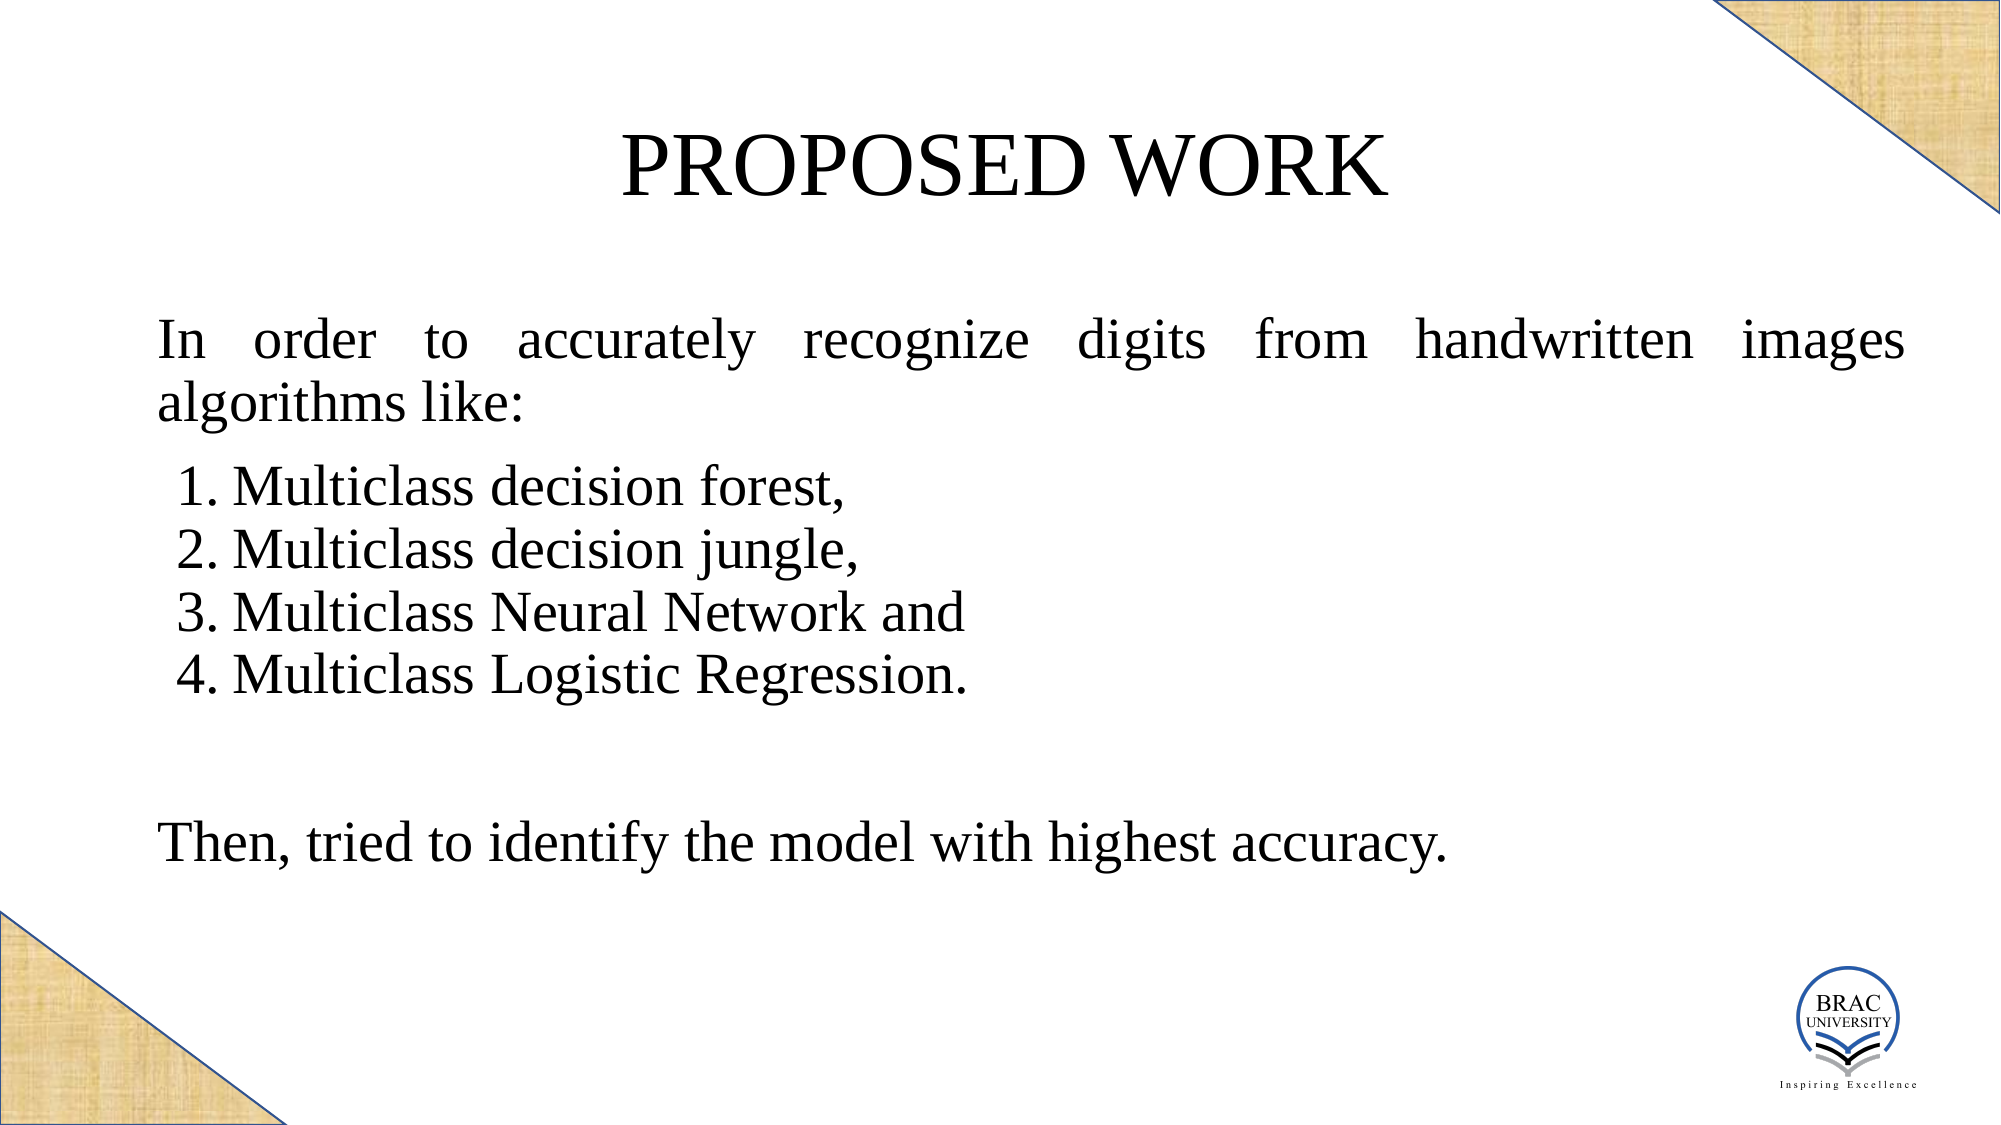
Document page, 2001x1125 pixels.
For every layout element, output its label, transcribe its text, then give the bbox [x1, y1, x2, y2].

text_box [1714, 0, 2000, 214]
text_box [0, 911, 286, 1125]
title PROPOSED WORK [142, 106, 1868, 288]
list In order to accurately recognize digits from handwritten images algorithms like: Multiclass decision forest, Multiclass decision jungle, Multiclass Neural Network and Multiclass Logistic Regression. Then, tried to identify the model with highest accuracy. [142, 288, 1923, 1061]
picture [1780, 1061, 1916, 1090]
